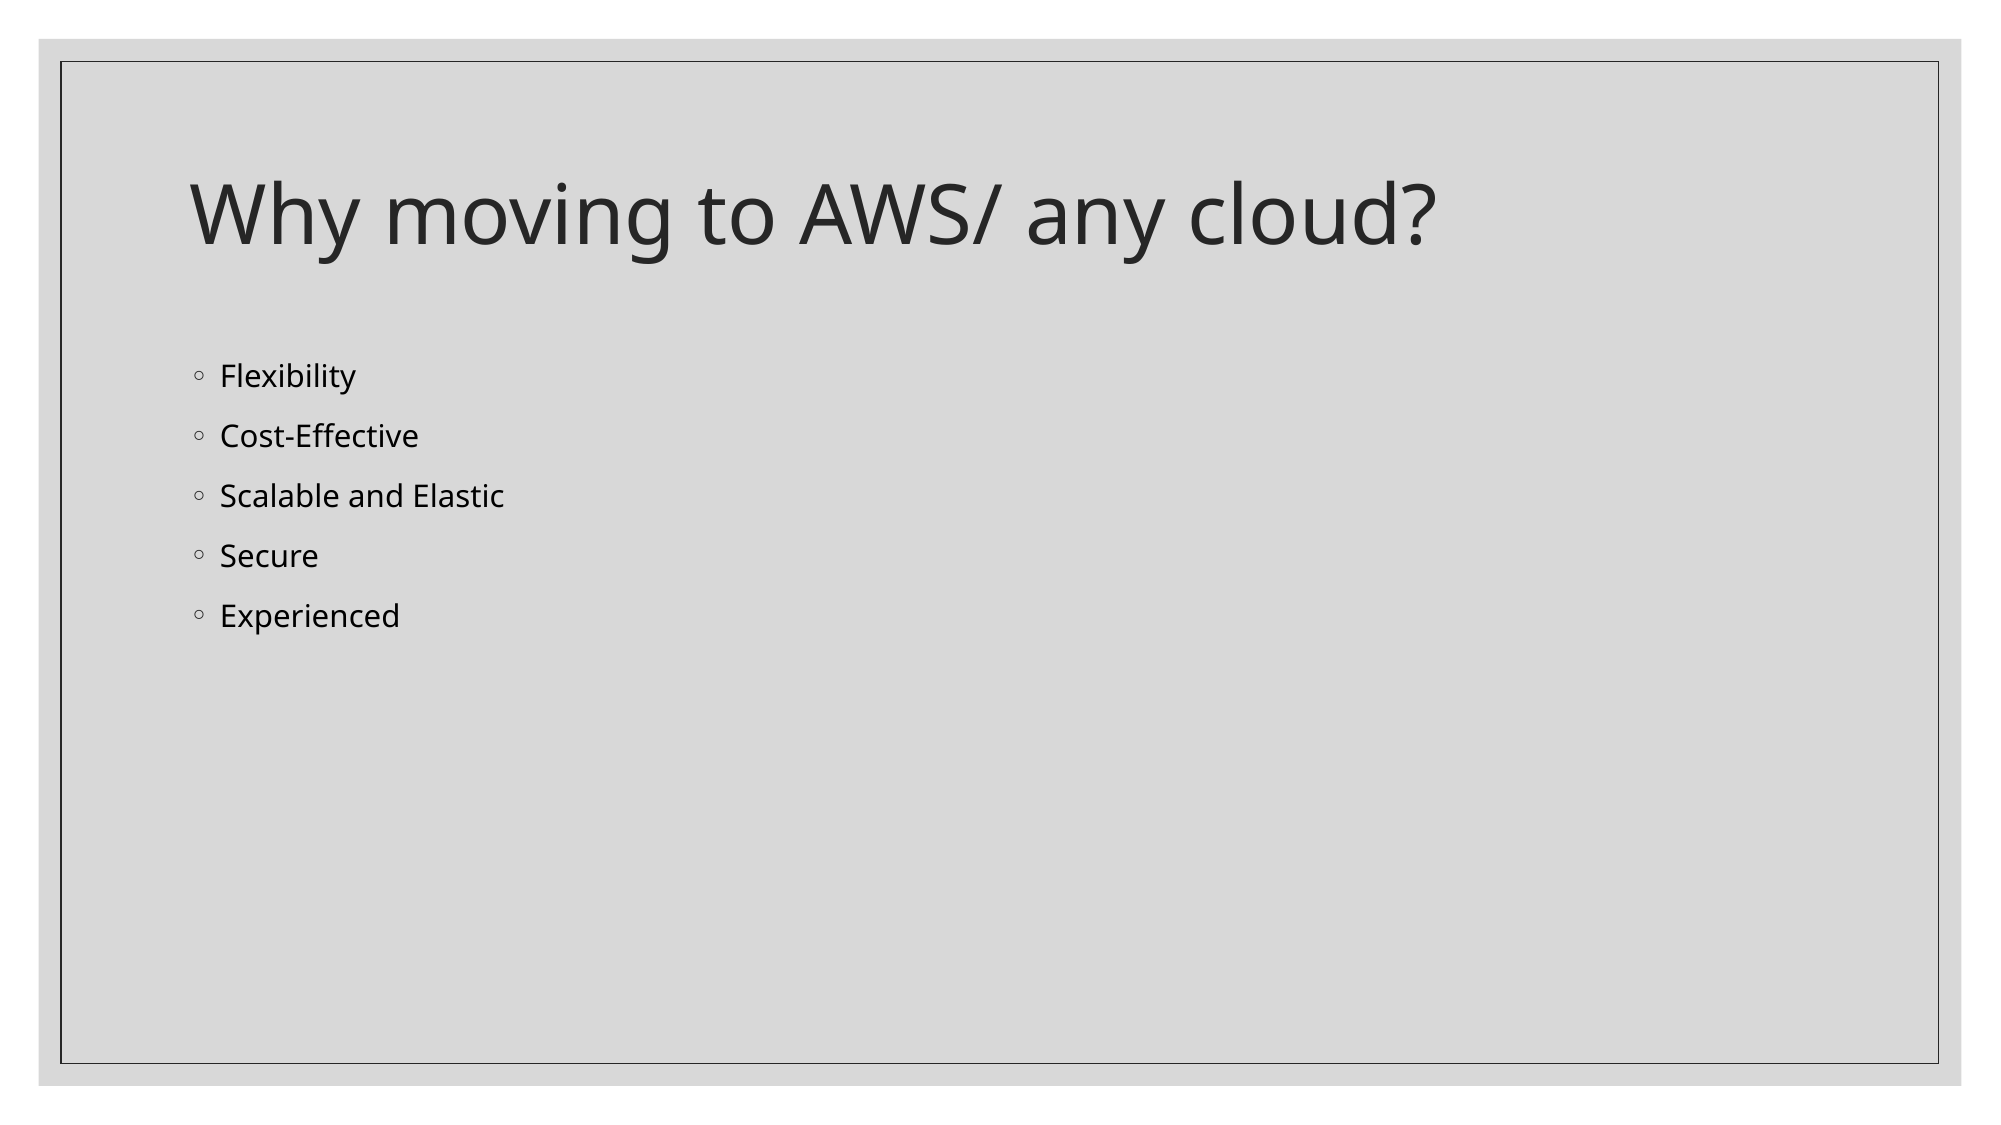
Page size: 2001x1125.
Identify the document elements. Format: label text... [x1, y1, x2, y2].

list Flexibility Cost-Effective Scalable and Elastic Secure Experienced [174, 345, 1825, 977]
title Why moving to AWS/ any cloud? [174, 105, 1825, 331]
